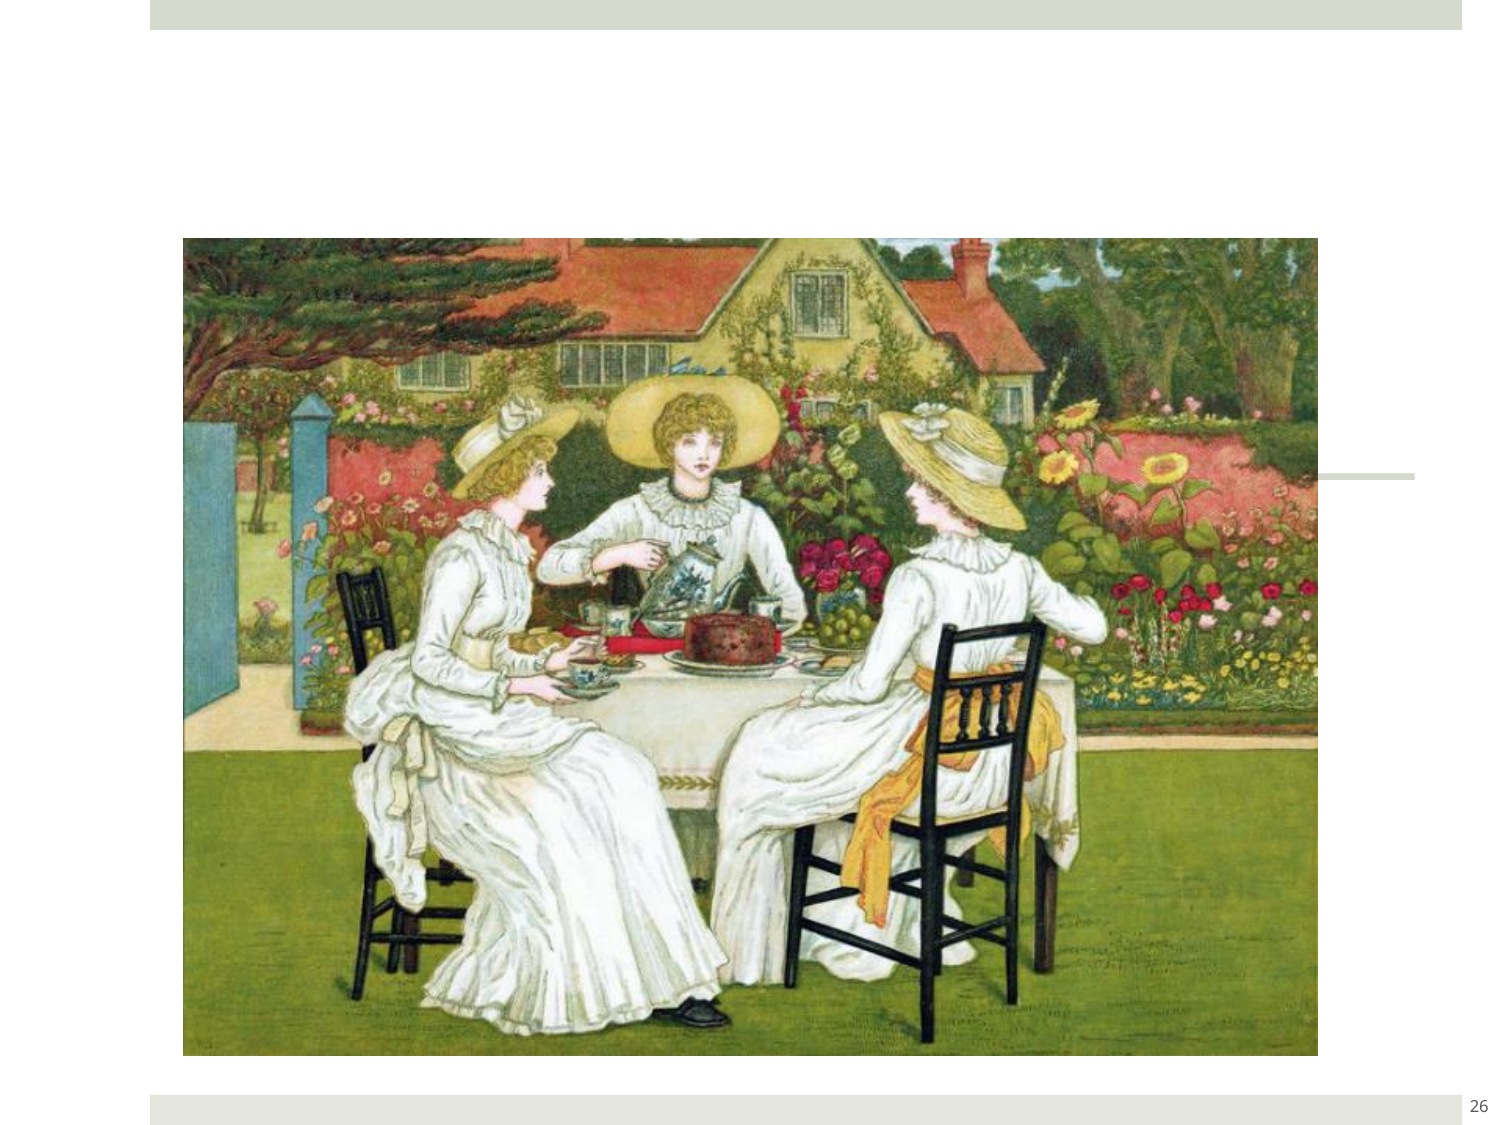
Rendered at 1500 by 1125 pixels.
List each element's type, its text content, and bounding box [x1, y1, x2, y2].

slide_number 26 [1441, 1077, 1500, 1125]
picture [183, 238, 1319, 1056]
